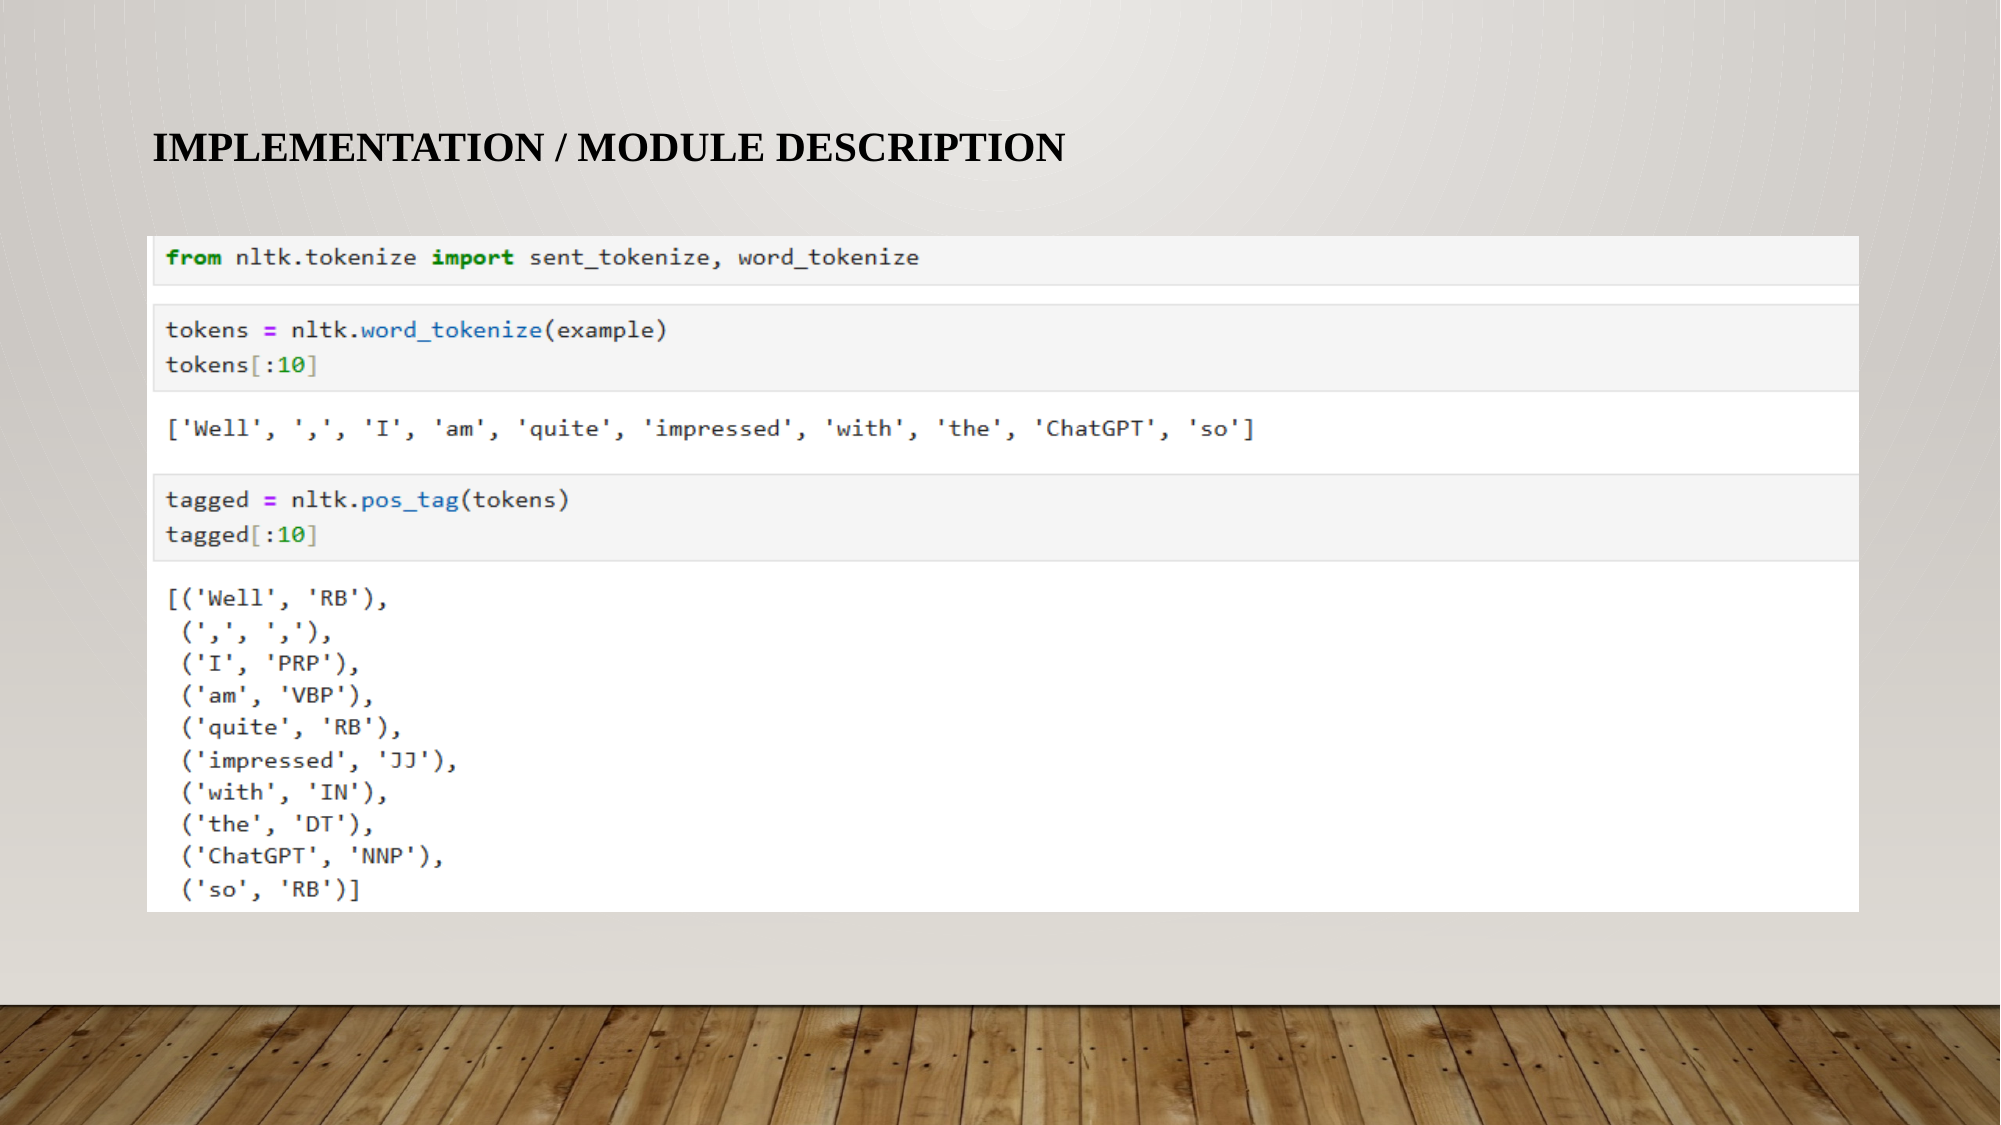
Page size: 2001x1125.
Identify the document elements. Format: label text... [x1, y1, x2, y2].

title Implementation / Module Description [137, 118, 1713, 291]
picture [0, 1005, 2000, 1125]
picture [147, 236, 1859, 912]
